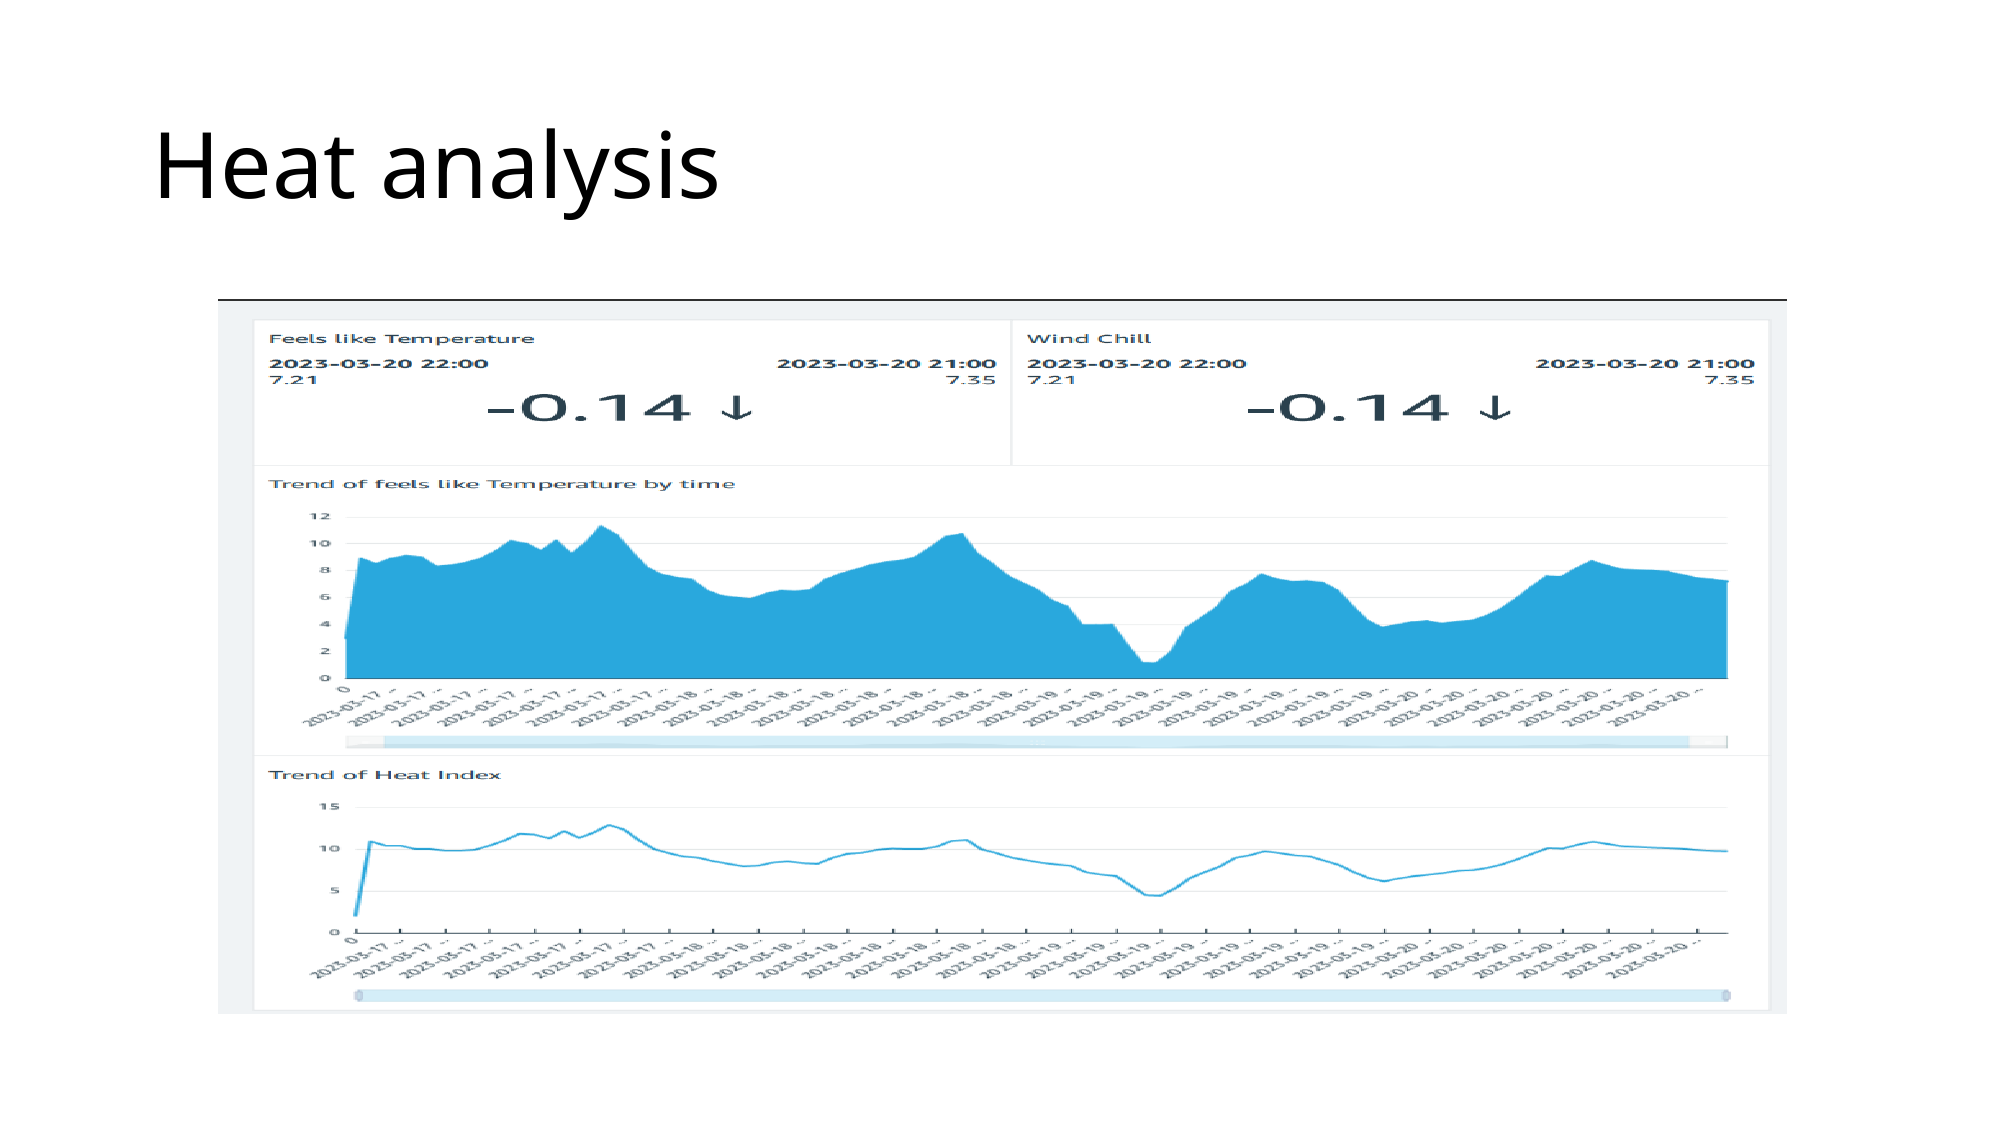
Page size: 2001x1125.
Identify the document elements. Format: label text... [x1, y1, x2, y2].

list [218, 299, 1787, 1014]
title Heat analysis [137, 59, 1863, 278]
